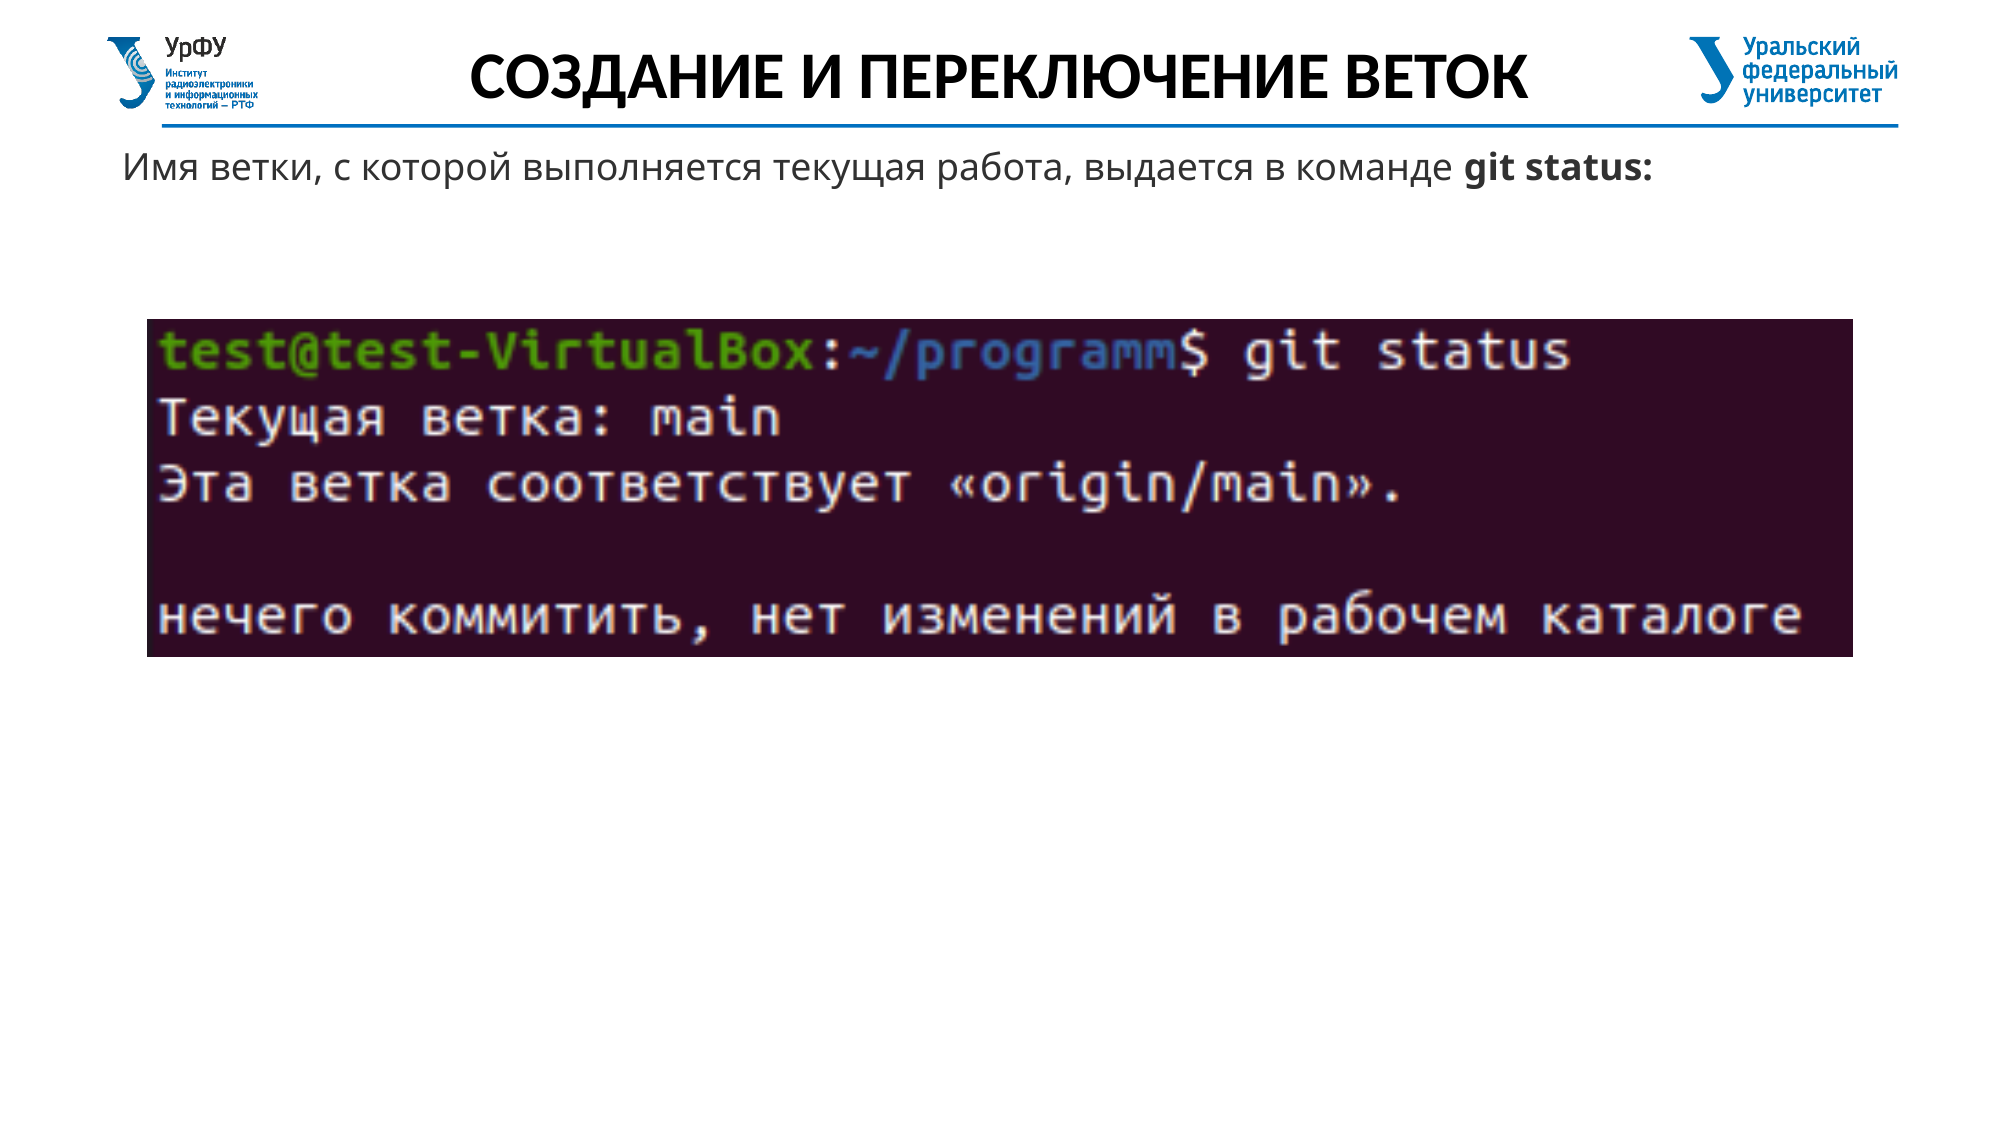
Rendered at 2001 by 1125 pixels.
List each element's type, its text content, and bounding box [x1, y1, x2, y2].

text_box Имя ветки, с которой выполняется текущая работа, выдается в команде git status: [107, 135, 1899, 196]
text_box СОЗДАНИЕ И ПЕРЕКЛЮЧЕНИЕ ВЕТОК [455, 24, 1545, 119]
picture [107, 37, 258, 109]
text_box [161, 123, 1899, 129]
picture [147, 319, 1853, 657]
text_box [1687, 35, 1899, 109]
